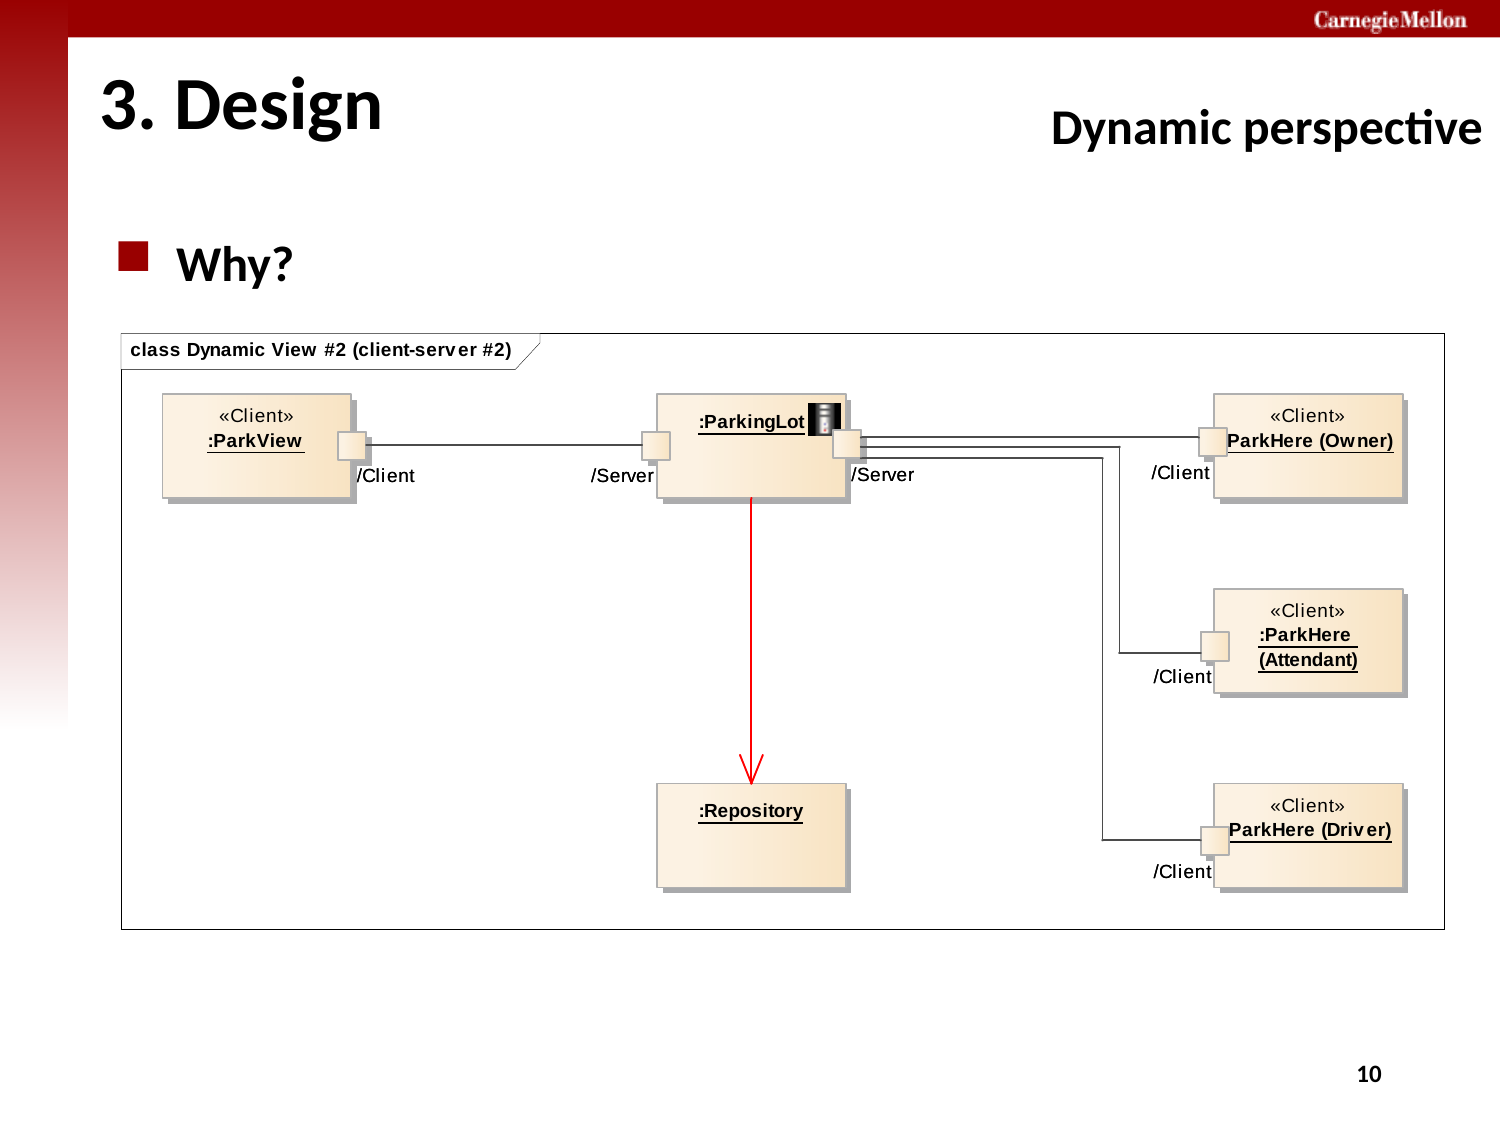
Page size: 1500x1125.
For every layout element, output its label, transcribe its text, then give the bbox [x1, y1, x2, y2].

title 3. Design [65, 37, 1500, 163]
picture [115, 327, 1450, 935]
slide_number 9 [1059, 1042, 1397, 1103]
list Why? [104, 223, 1400, 1040]
text_box Dynamic perspective [1035, 86, 1498, 162]
picture [1313, 5, 1474, 34]
